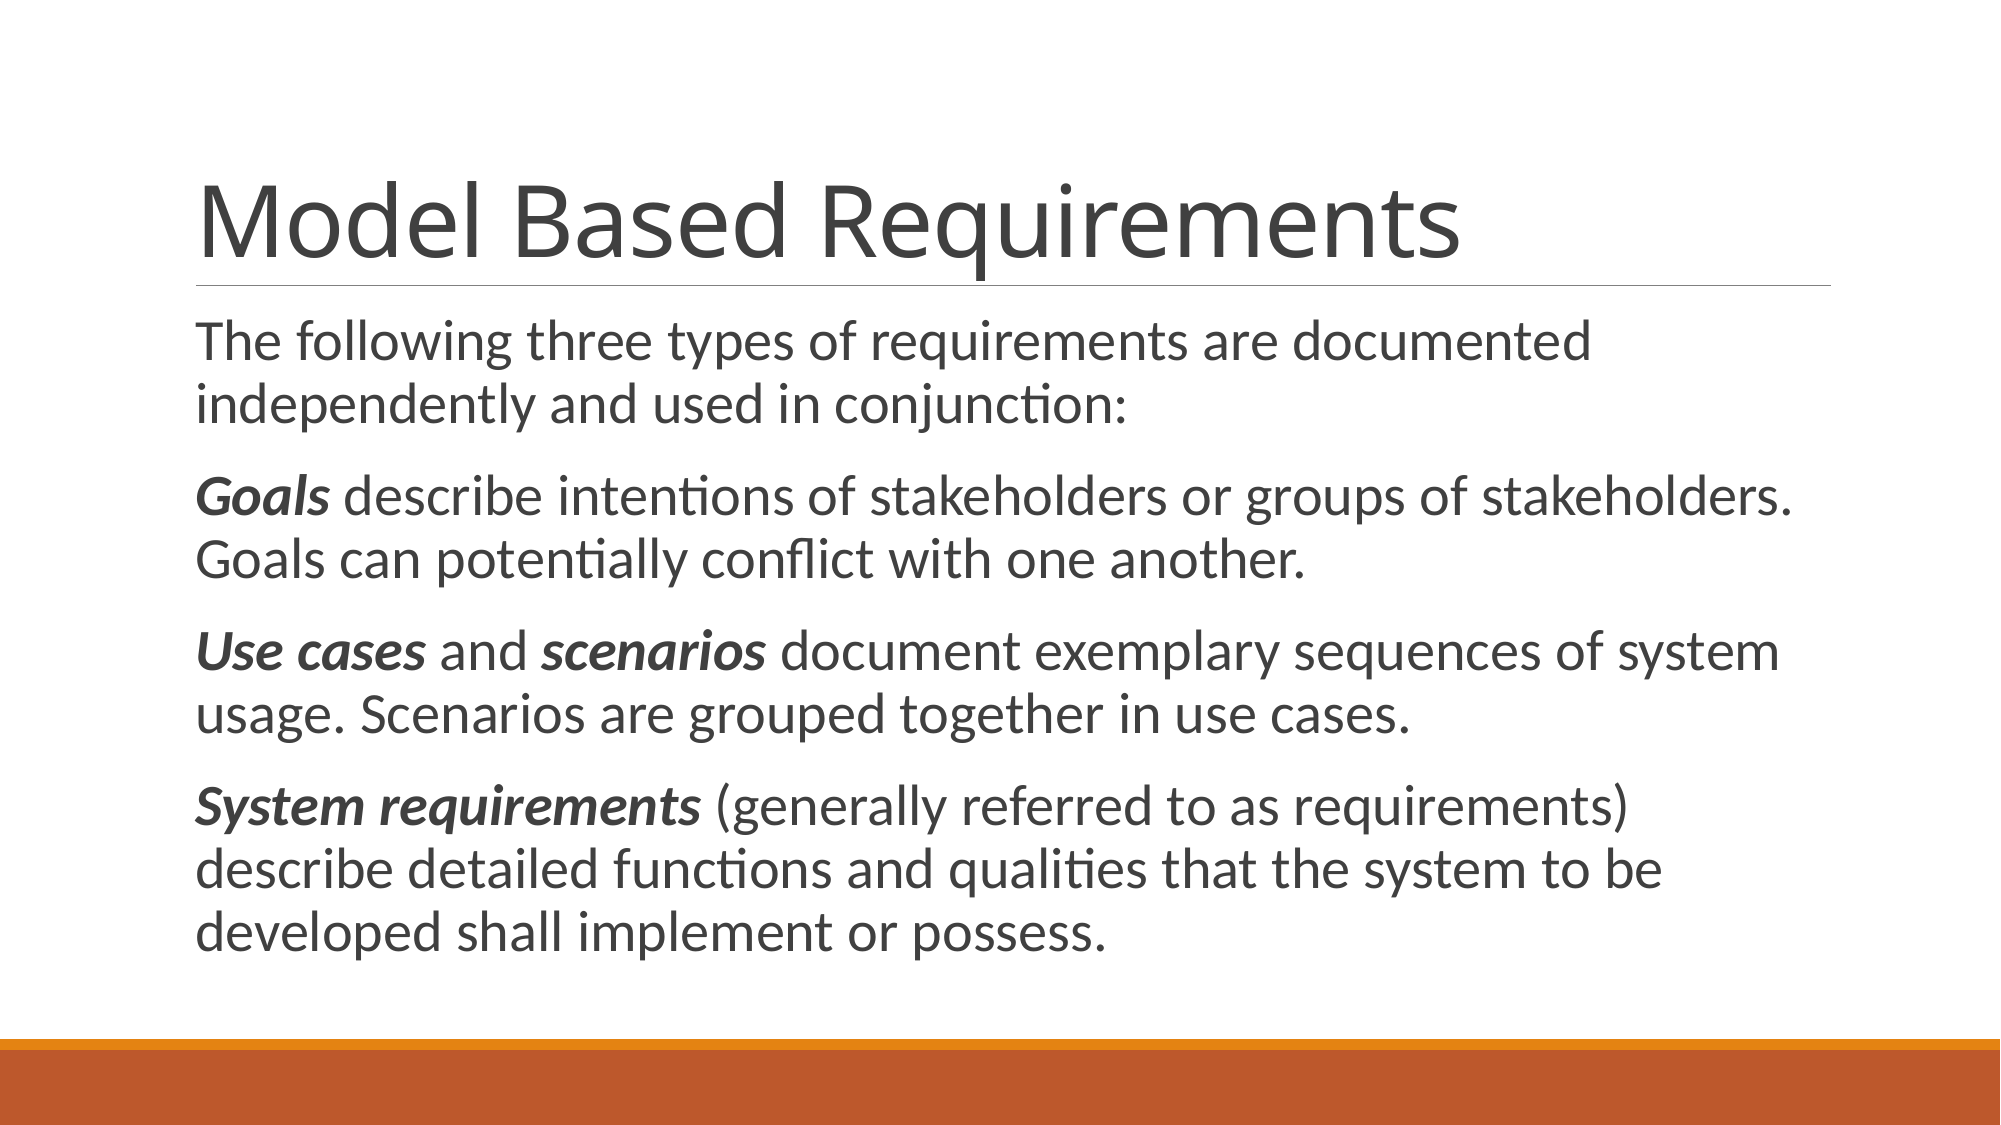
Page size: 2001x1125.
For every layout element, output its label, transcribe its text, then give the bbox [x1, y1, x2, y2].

title Model Based Requirements [180, 47, 1830, 285]
list The following three types of requirements are documented independently and used in conjunction: Goals describe intentions of stakeholders or groups of stakeholders. Goals can potentially conflict with one another. Use cases and scenarios document exemplary sequences of system usage. Scenarios are grouped together in use cases. System requirements (generally referred to as requirements) describe detailed functions and qualities that the system to be developed shall implement or possess. [180, 302, 1830, 963]
